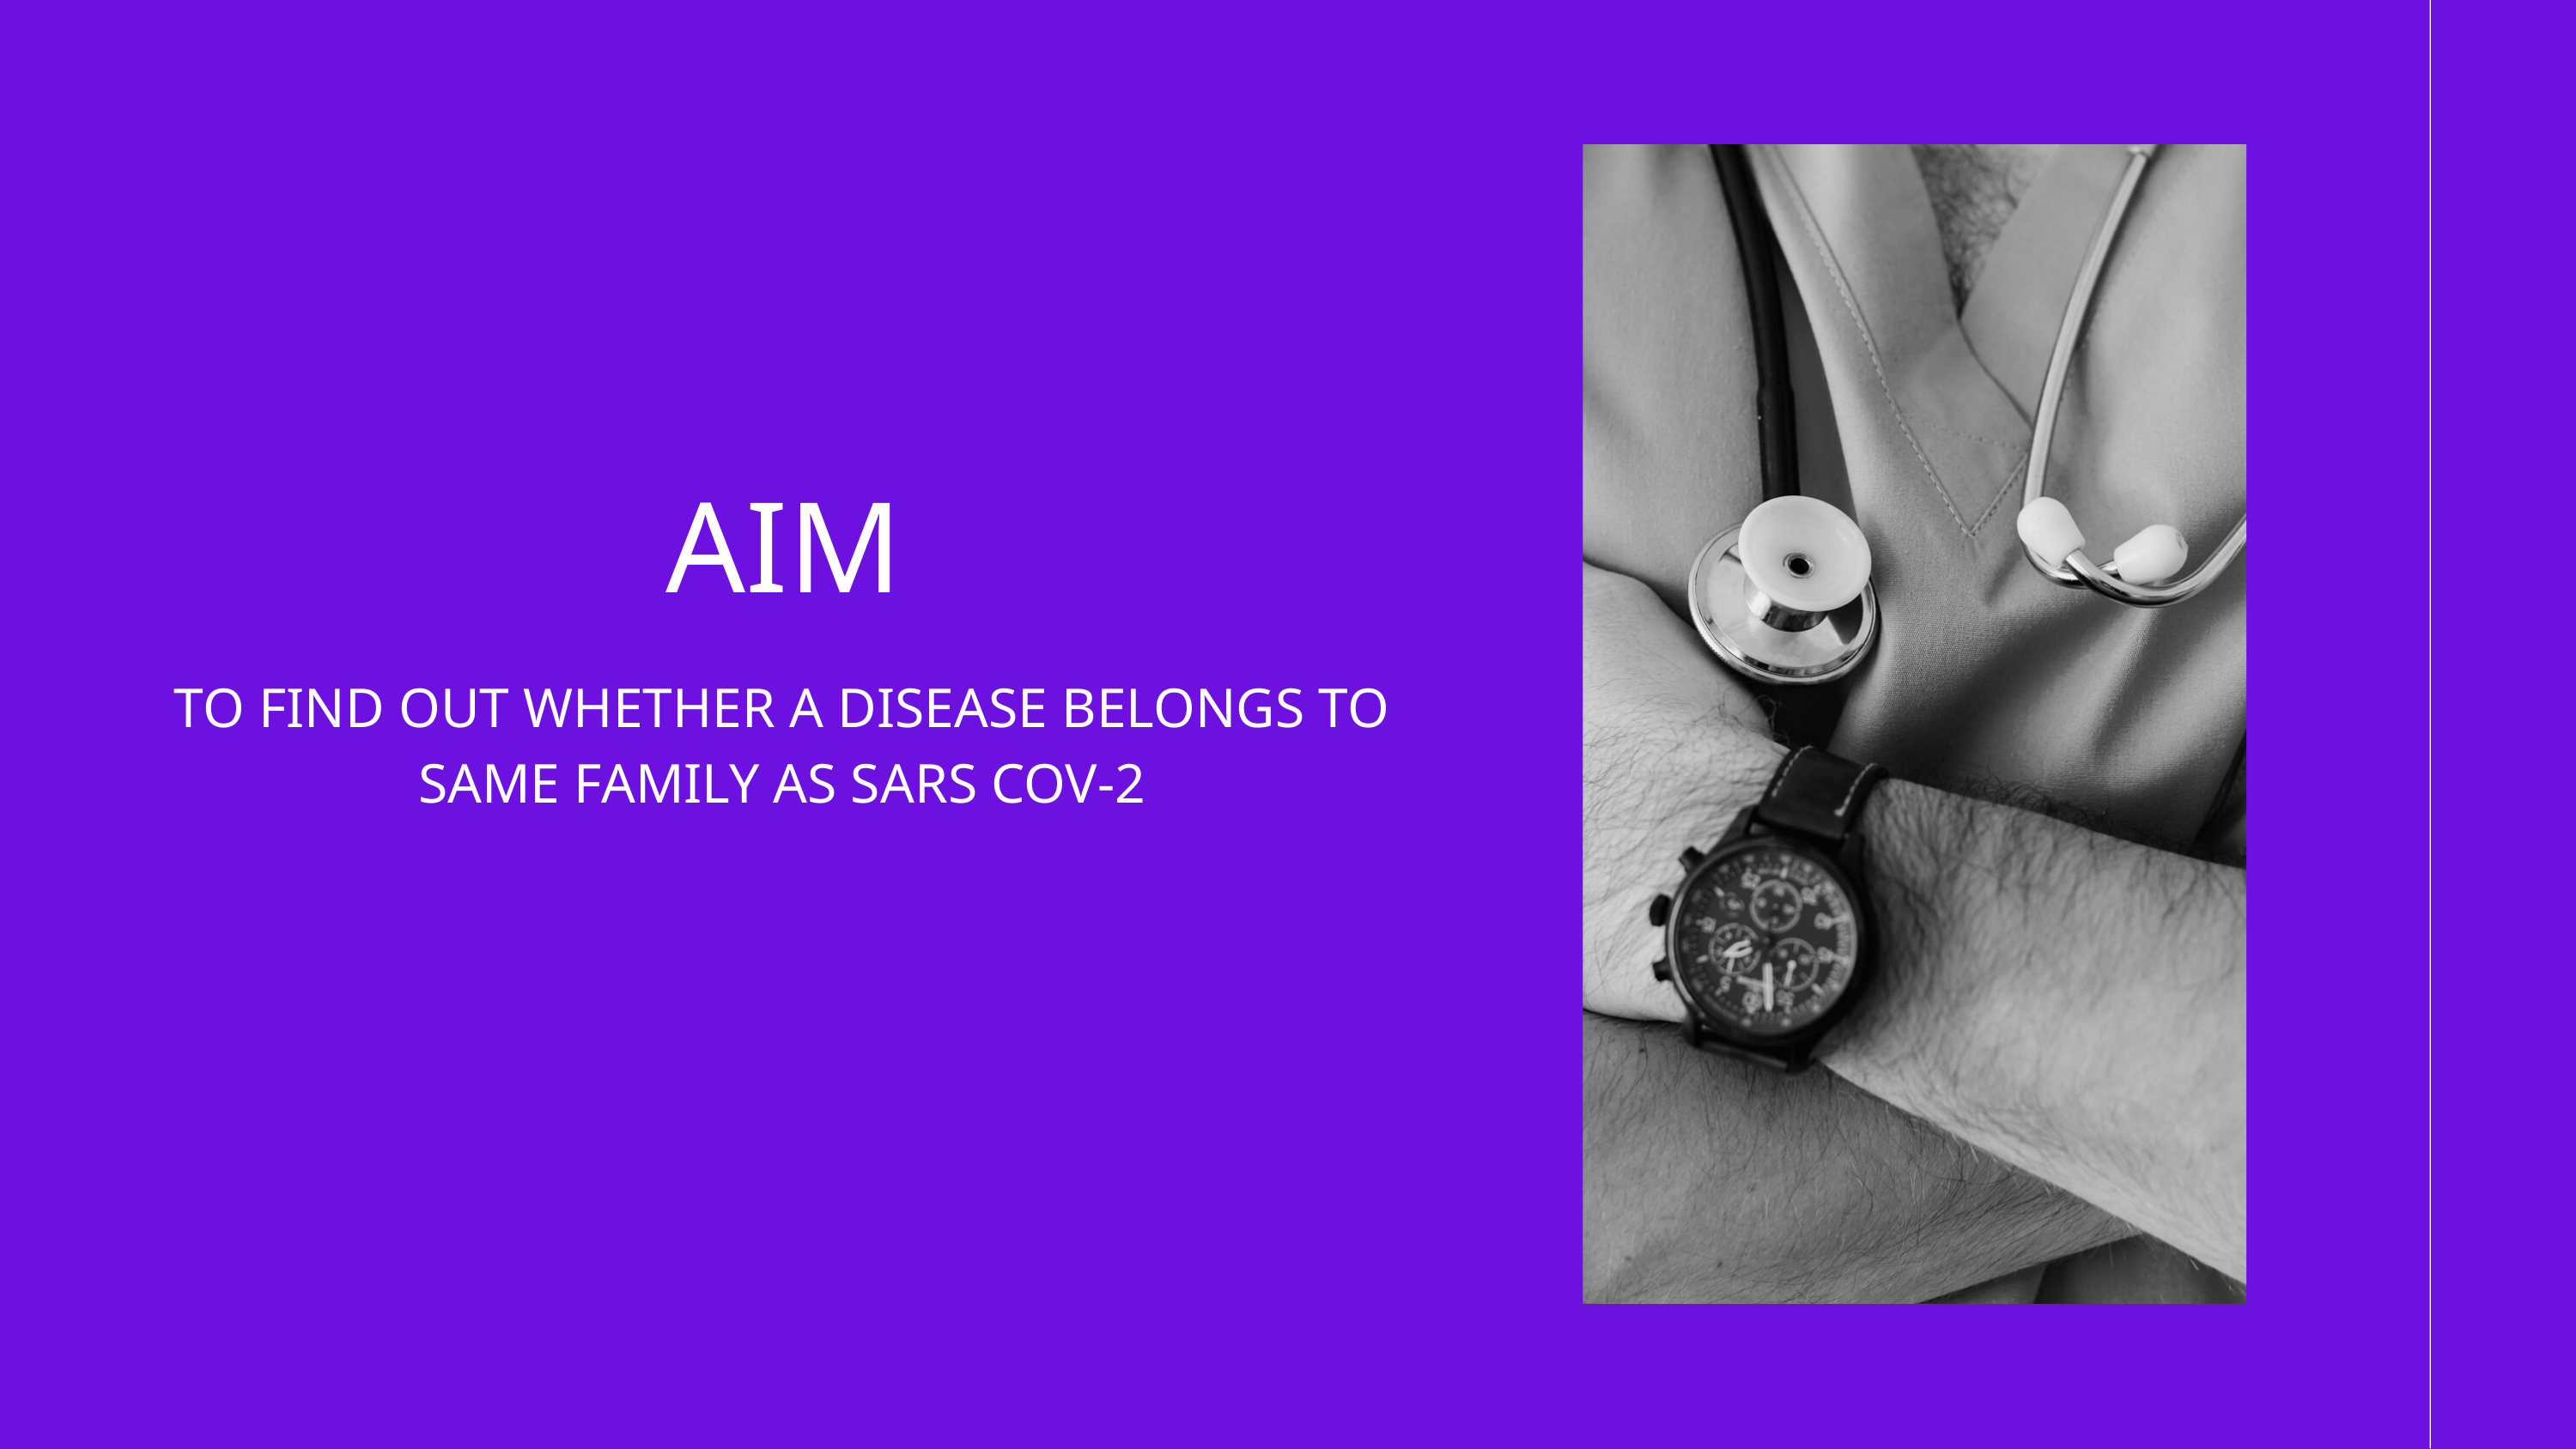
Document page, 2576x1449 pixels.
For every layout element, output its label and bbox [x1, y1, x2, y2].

picture [1583, 144, 2247, 1304]
text_box [168, 442, 1400, 992]
